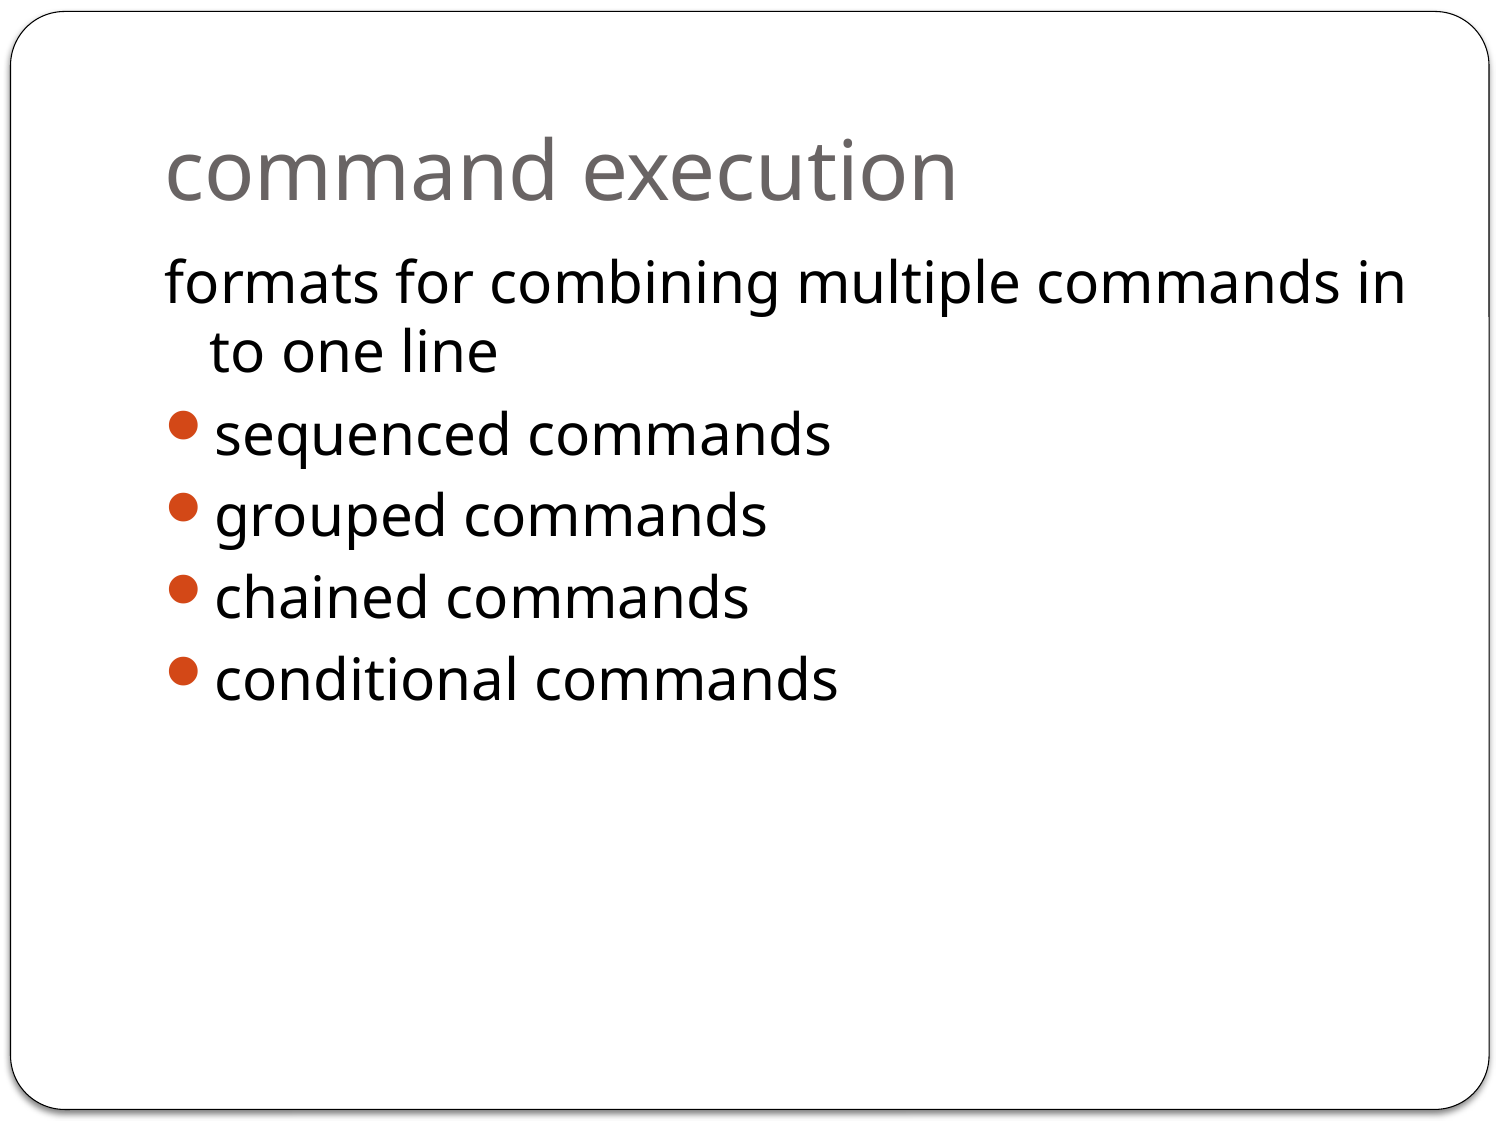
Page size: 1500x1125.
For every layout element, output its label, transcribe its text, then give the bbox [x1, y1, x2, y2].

list formats for combining multiple commands in to one line sequenced commands grouped commands chained commands conditional commands [150, 237, 1425, 988]
title command execution [150, 45, 1425, 233]
